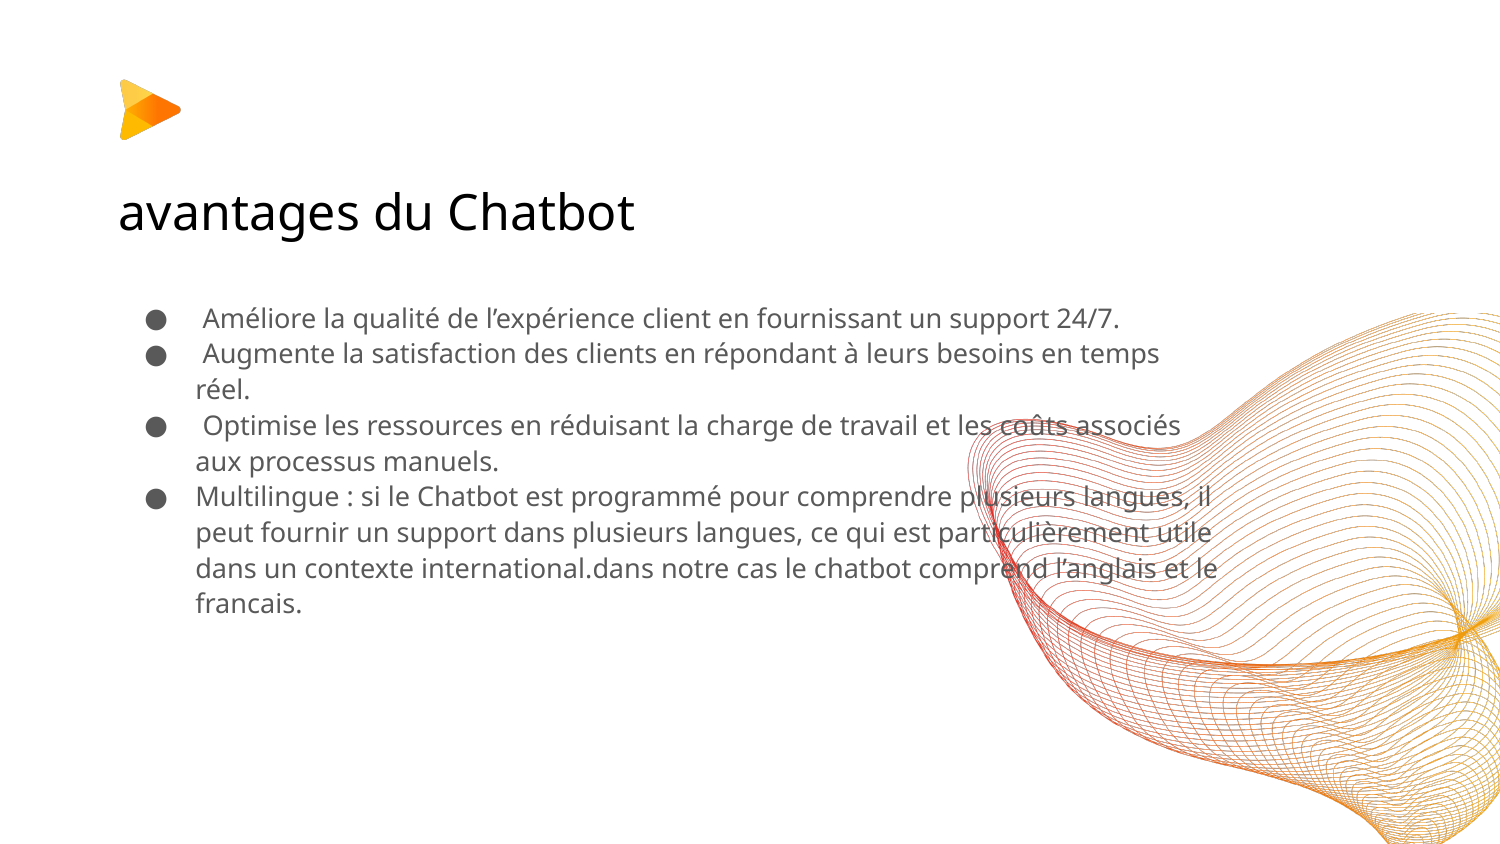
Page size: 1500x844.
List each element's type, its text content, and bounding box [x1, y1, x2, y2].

picture [967, 313, 1500, 844]
title avantages du Chatbot [103, 151, 932, 271]
subtitle Améliore la qualité de l’expérience client en fournissant un support 24/7. Augmente la satisfaction des clients en répondant à leurs besoins en temps réel. Optimise les ressources en réduisant la charge de travail et les coûts associés aux processus manuels. Multilingue : si le Chatbot est programmé pour comprendre plusieurs langues, il peut fournir un support dans plusieurs langues, ce qui est particulièrement utile dans un contexte international.dans notre cas le chatbot comprend l’anglais et le francais. [105, 282, 1234, 606]
picture [119, 78, 181, 140]
